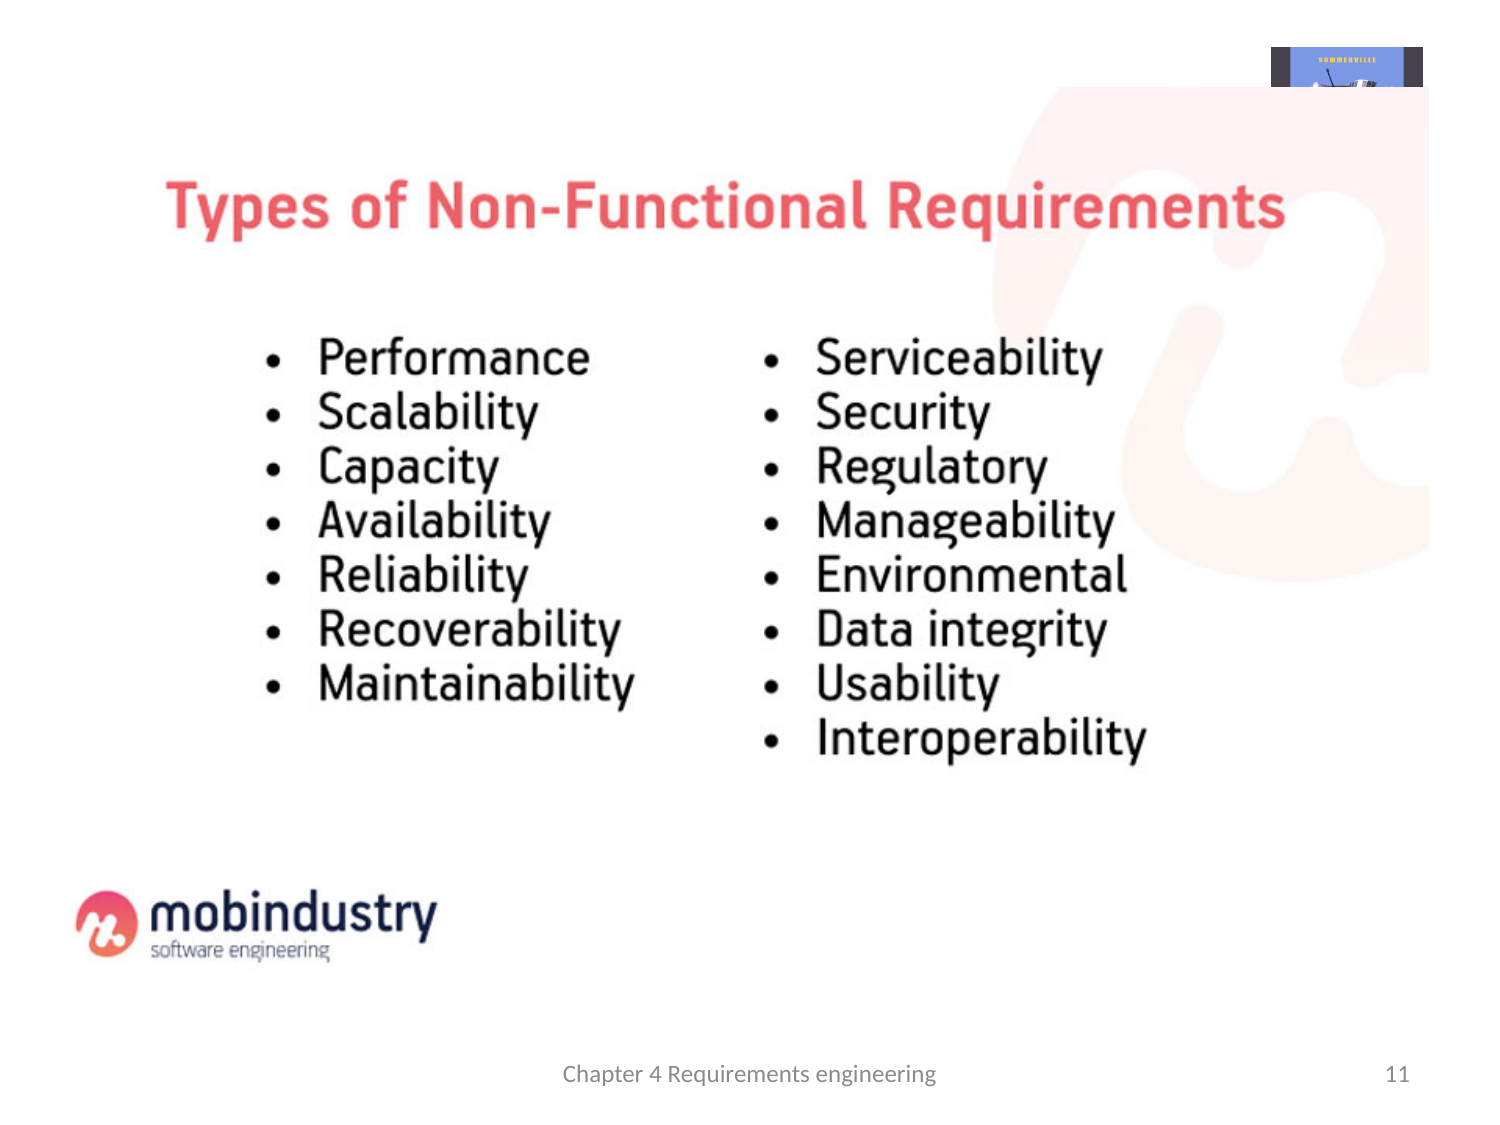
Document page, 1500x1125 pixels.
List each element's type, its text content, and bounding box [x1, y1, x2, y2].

slide_number 11 [1074, 1042, 1425, 1103]
picture [22, 47, 1430, 1006]
footer Chapter 4 Requirements engineering [512, 1042, 988, 1103]
